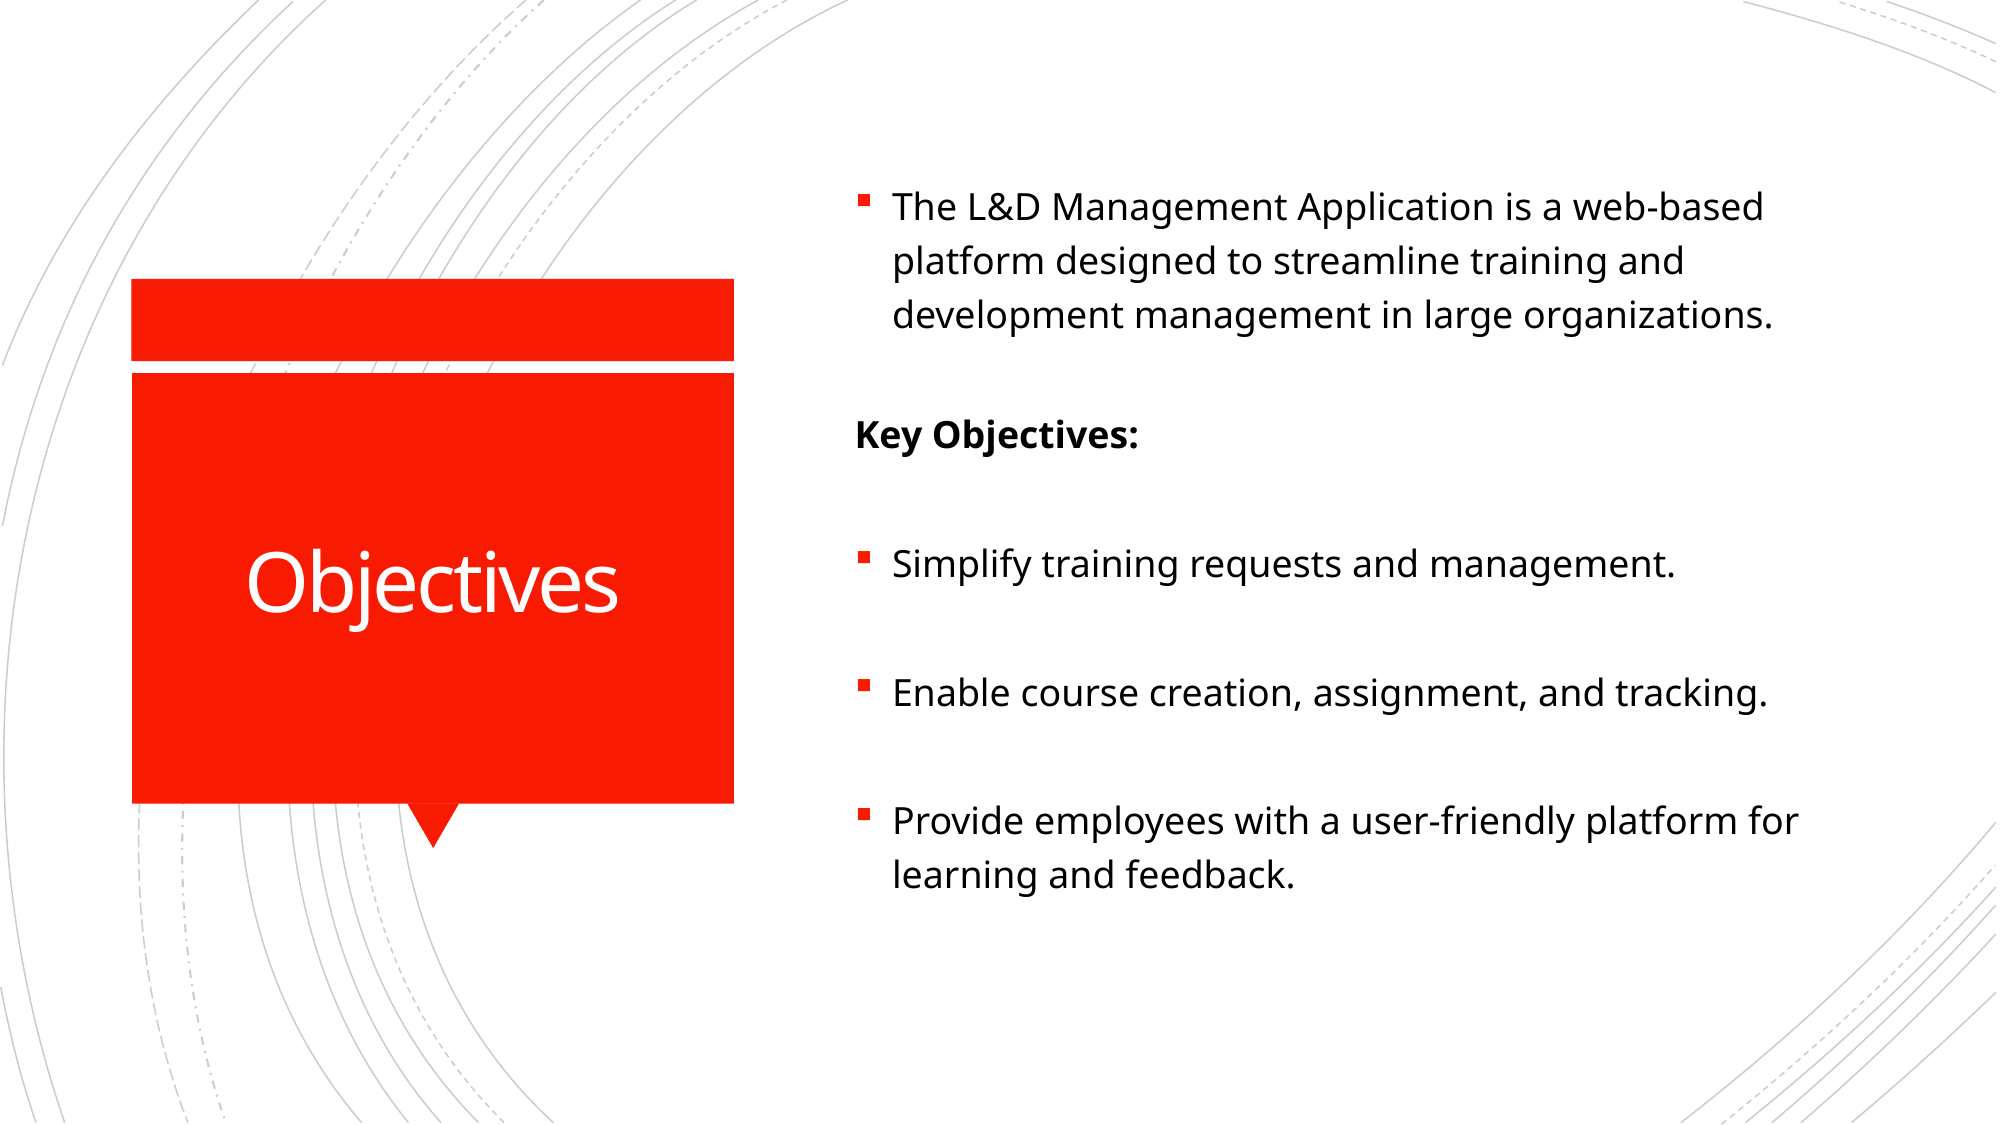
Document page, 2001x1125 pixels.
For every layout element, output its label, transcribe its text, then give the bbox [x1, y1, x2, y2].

list The L&D Management Application is a web-based platform designed to streamline training and development management in large organizations. Key Objectives: Simplify training requests and management. Enable course creation, assignment, and tracking. Provide employees with a user-friendly platform for learning and feedback. [839, 131, 1871, 993]
title Objectives [145, 385, 720, 789]
